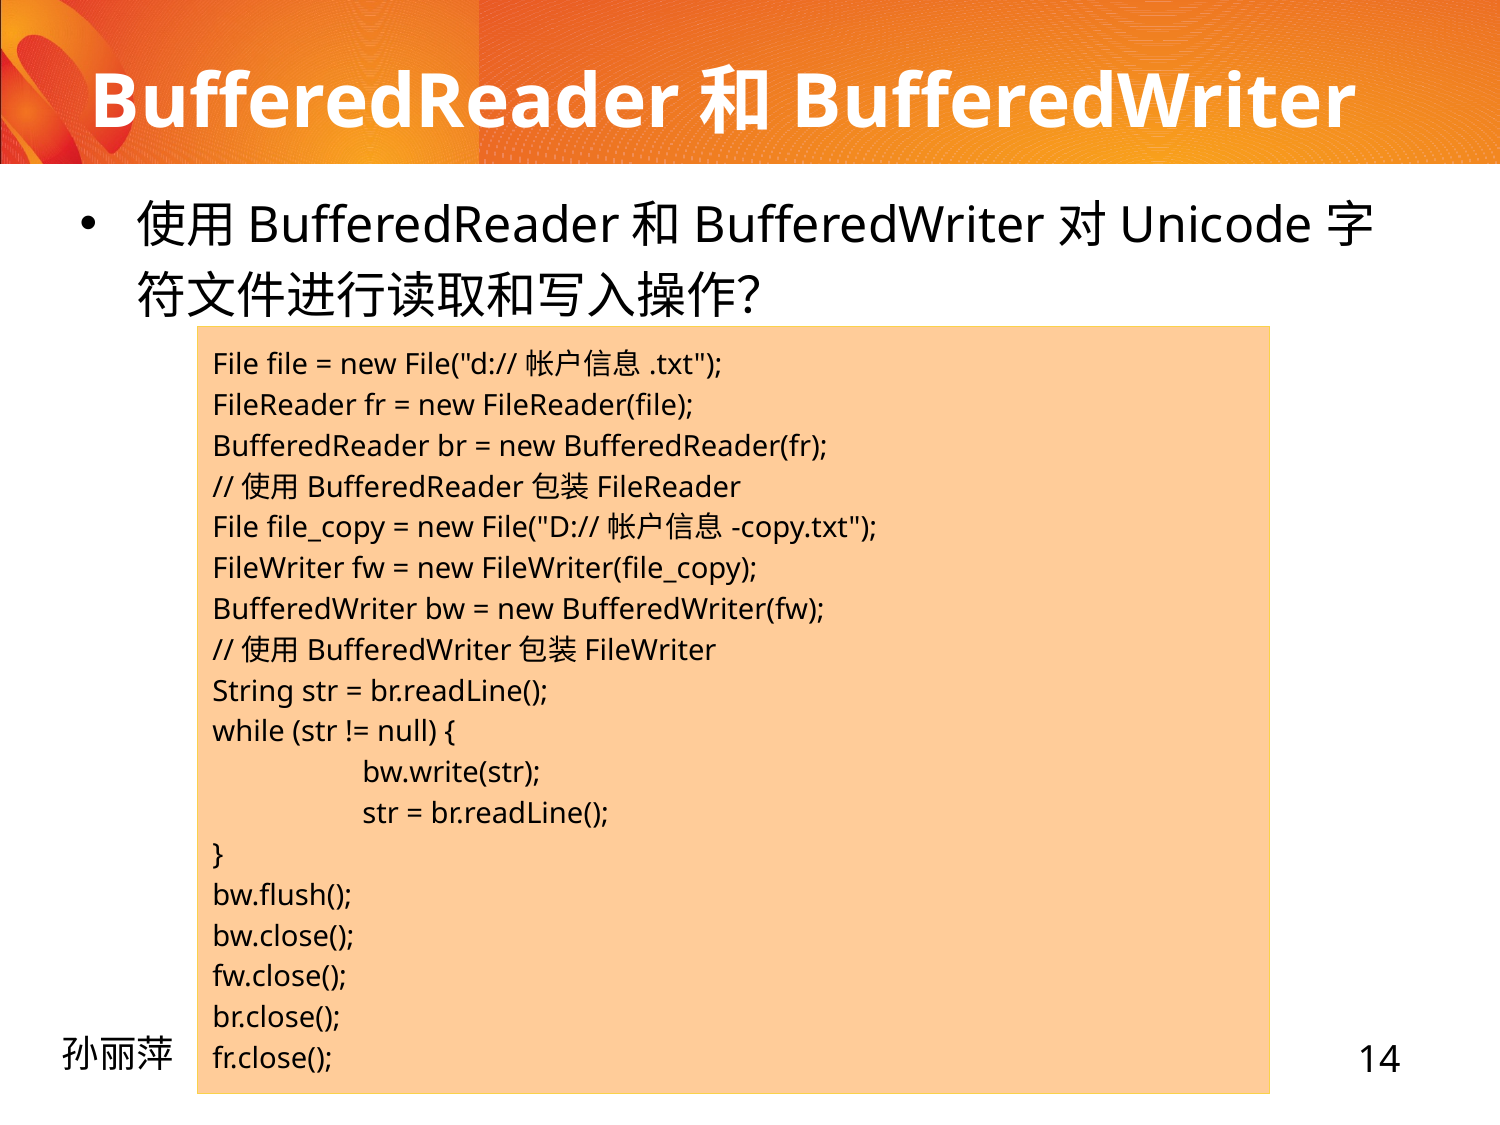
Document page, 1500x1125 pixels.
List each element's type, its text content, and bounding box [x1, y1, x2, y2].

title BufferedReader和BufferedWriter [75, 45, 1425, 167]
text_box File file = new File("d://帐户信息.txt"); FileReader fr = new FileReader(file); BufferedReader br = new BufferedReader(fr); //使用BufferedReader包装FileReader File file_copy = new File("D://帐户信息-copy.txt"); FileWriter fw = new FileWriter(file_copy); BufferedWriter bw = new BufferedWriter(fw); //使用BufferedWriter包装FileWriter String str = br.readLine(); while (str != null) { bw.write(str); str = br.readLine(); } bw.flush(); bw.close(); fw.close(); br.close(); fr.close(); [197, 326, 1270, 1094]
list 使用BufferedReader和BufferedWriter对Unicode字符文件进行读取和写入操作？ [64, 172, 1415, 988]
picture [0, 0, 1500, 164]
